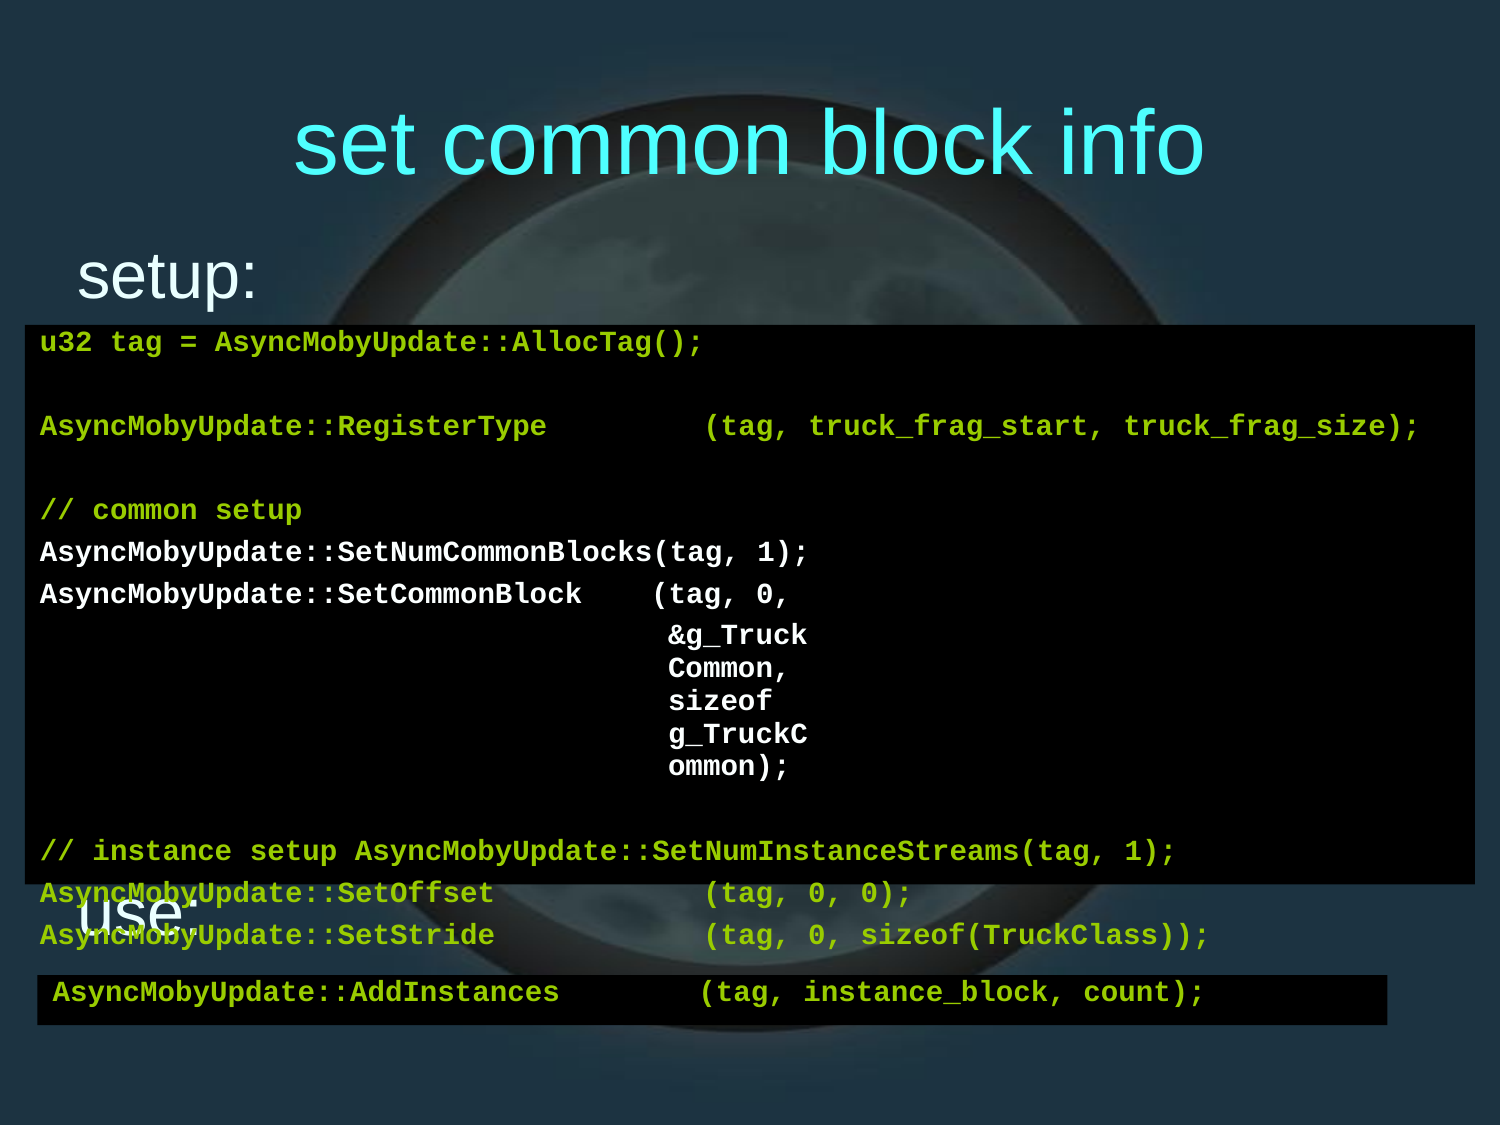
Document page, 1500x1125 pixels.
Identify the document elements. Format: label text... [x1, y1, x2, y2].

text_box setup: [75, 241, 272, 312]
text_box u32 tag = AsyncMobyUpdate::AllocTag(); AsyncMobyUpdate::RegisterType (tag, truck_frag_start, truck_frag_size); // common setup AsyncMobyUpdate::SetNumCommonBlocks(tag, 1); AsyncMobyUpdate::SetCommonBlock (tag, 0, &g_TruckCommon, sizeof g_TruckCommon); // instance setup AsyncMobyUpdate::SetNumInstanceStreams(tag, 1); AsyncMobyUpdate::SetOffset (tag, 0, 0); AsyncMobyUpdate::SetStride (tag, 0, sizeof(TruckClass)); [24, 324, 1475, 885]
text_box use: [75, 885, 216, 950]
text_box info [1056, 96, 1223, 193]
text_box block [817, 96, 1050, 193]
text_box common [439, 96, 810, 193]
text_box [0, 0, 1500, 1125]
text_box set [291, 96, 433, 193]
text_box AsyncMobyUpdate::AddInstances (tag, instance_block, count); [37, 975, 1388, 1025]
